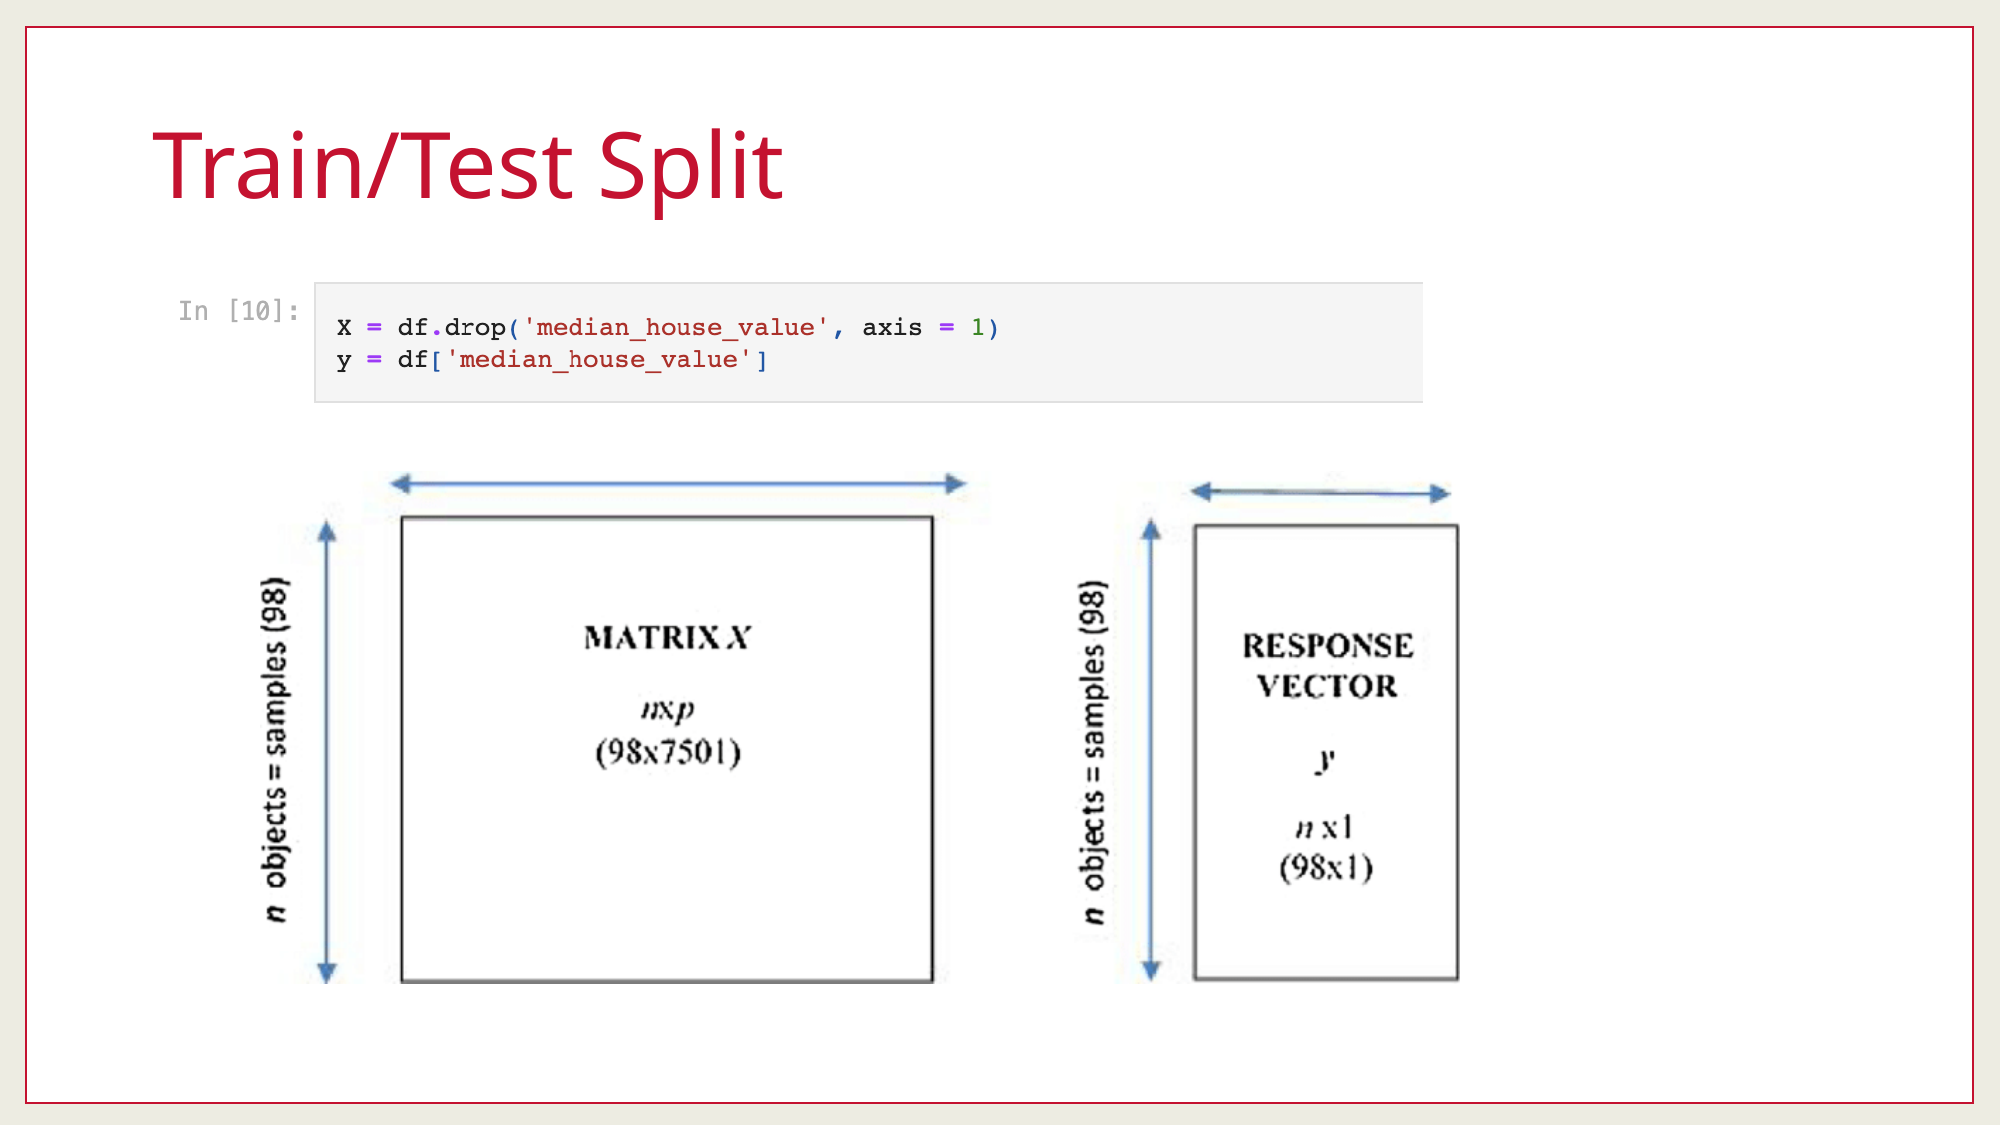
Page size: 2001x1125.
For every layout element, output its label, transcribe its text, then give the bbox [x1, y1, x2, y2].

picture [260, 471, 1461, 984]
title Train/Test Split [137, 59, 1863, 278]
picture [147, 253, 1423, 423]
